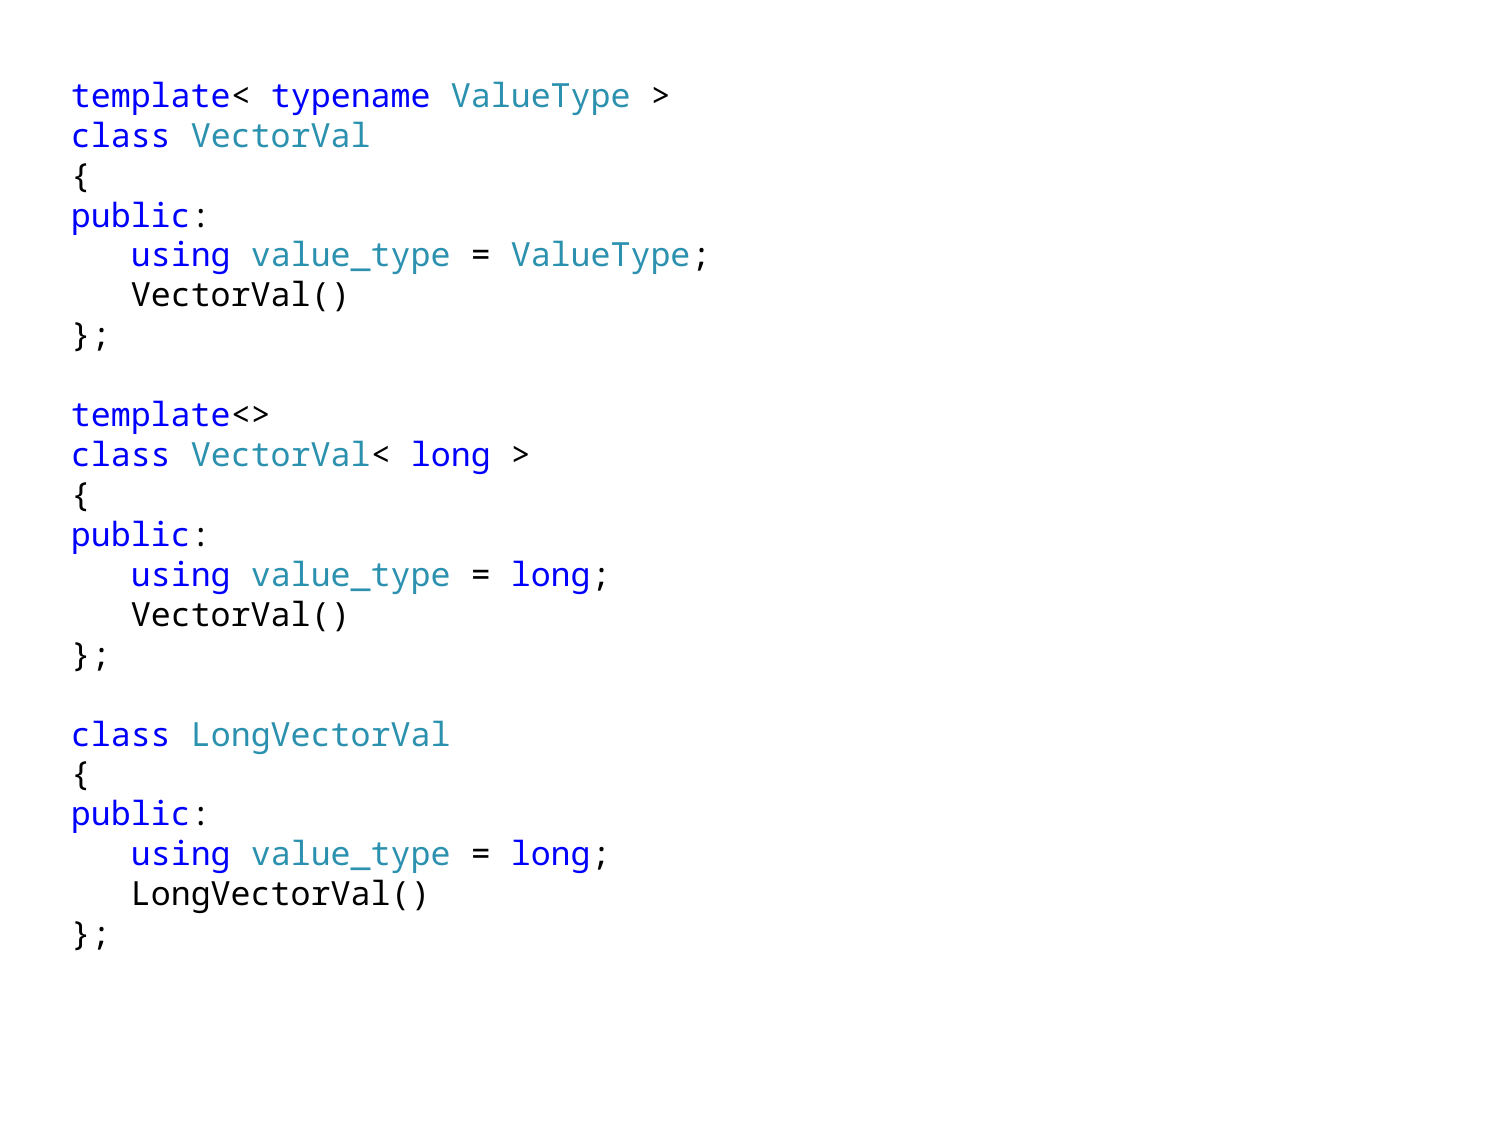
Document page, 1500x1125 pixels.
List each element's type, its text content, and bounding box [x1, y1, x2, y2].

list template< typename ValueType > class VectorVal { public: using value_type = ValueType; VectorVal() }; template<> class VectorVal< long > { public: using value_type = long; VectorVal() }; class LongVectorVal { public: using value_type = long; LongVectorVal() }; [64, 66, 1436, 1059]
